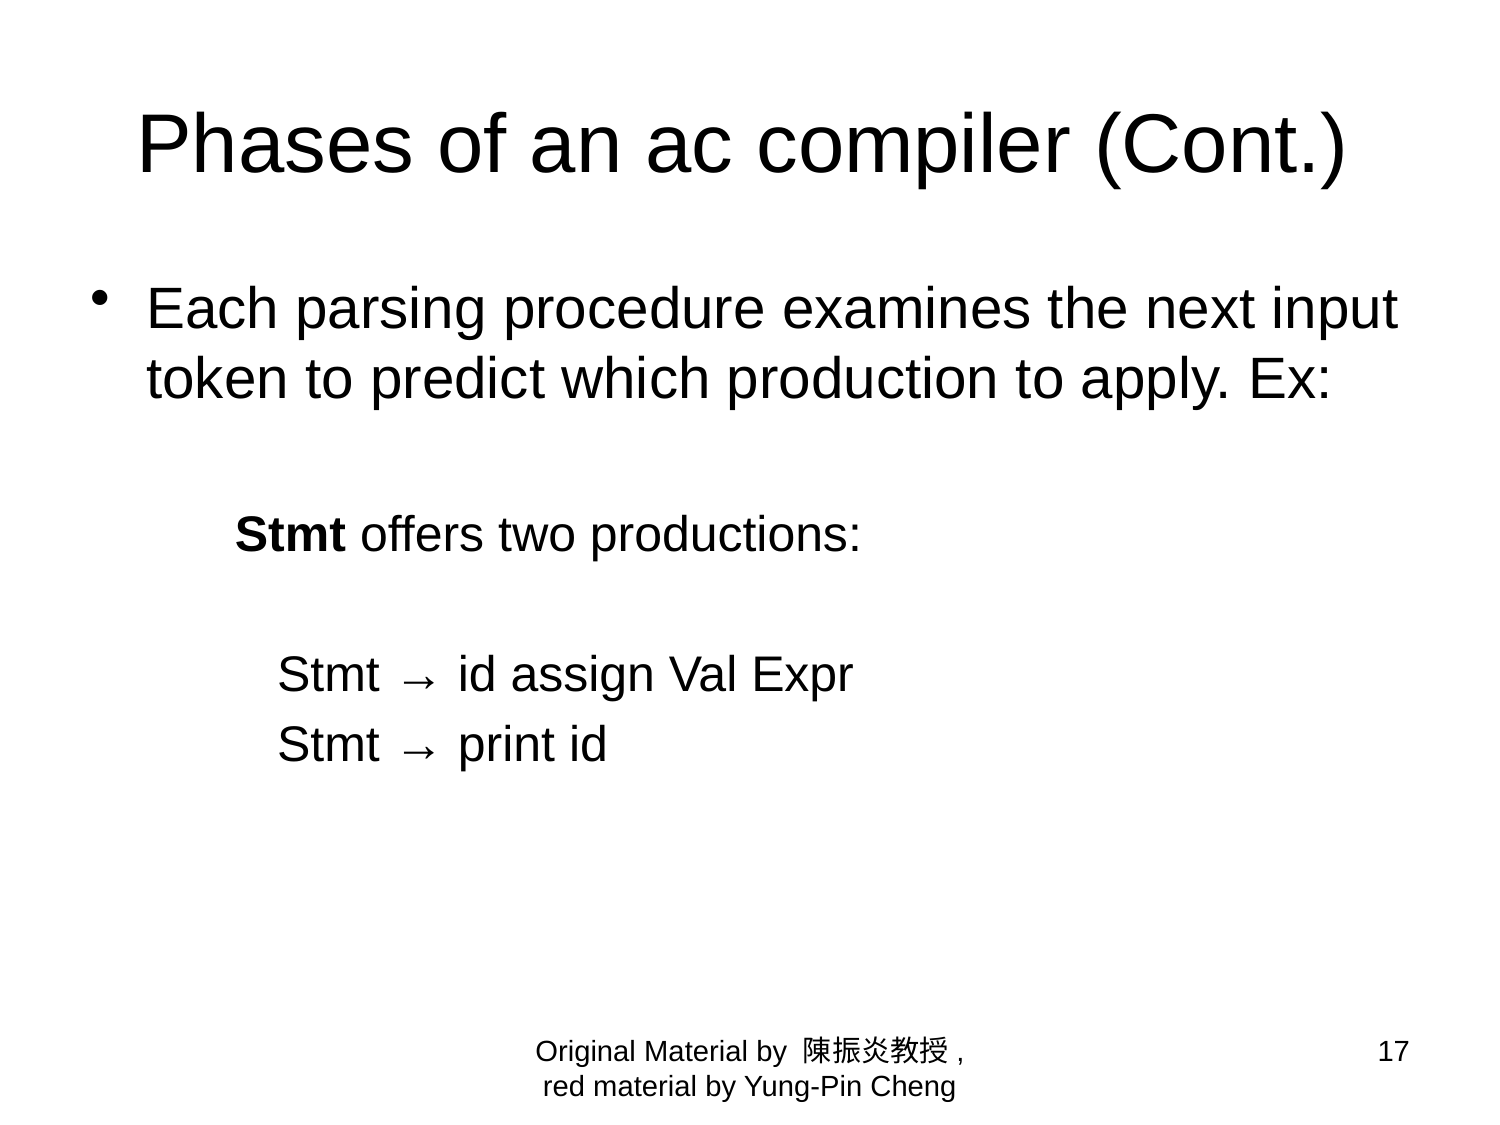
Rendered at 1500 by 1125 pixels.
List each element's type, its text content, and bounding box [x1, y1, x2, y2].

title Phases of an ac compiler (Cont.) [37, 45, 1425, 233]
footer Original Material by 陳振炎教授, red material by Yung-Pin Cheng [512, 1024, 988, 1103]
slide_number 17 [1074, 1024, 1426, 1103]
list Each parsing procedure examines the next input token to predict which production to apply. Ex: Stmt offers two productions: Stmt → id assign Val Expr Stmt → print id [75, 262, 1425, 1063]
